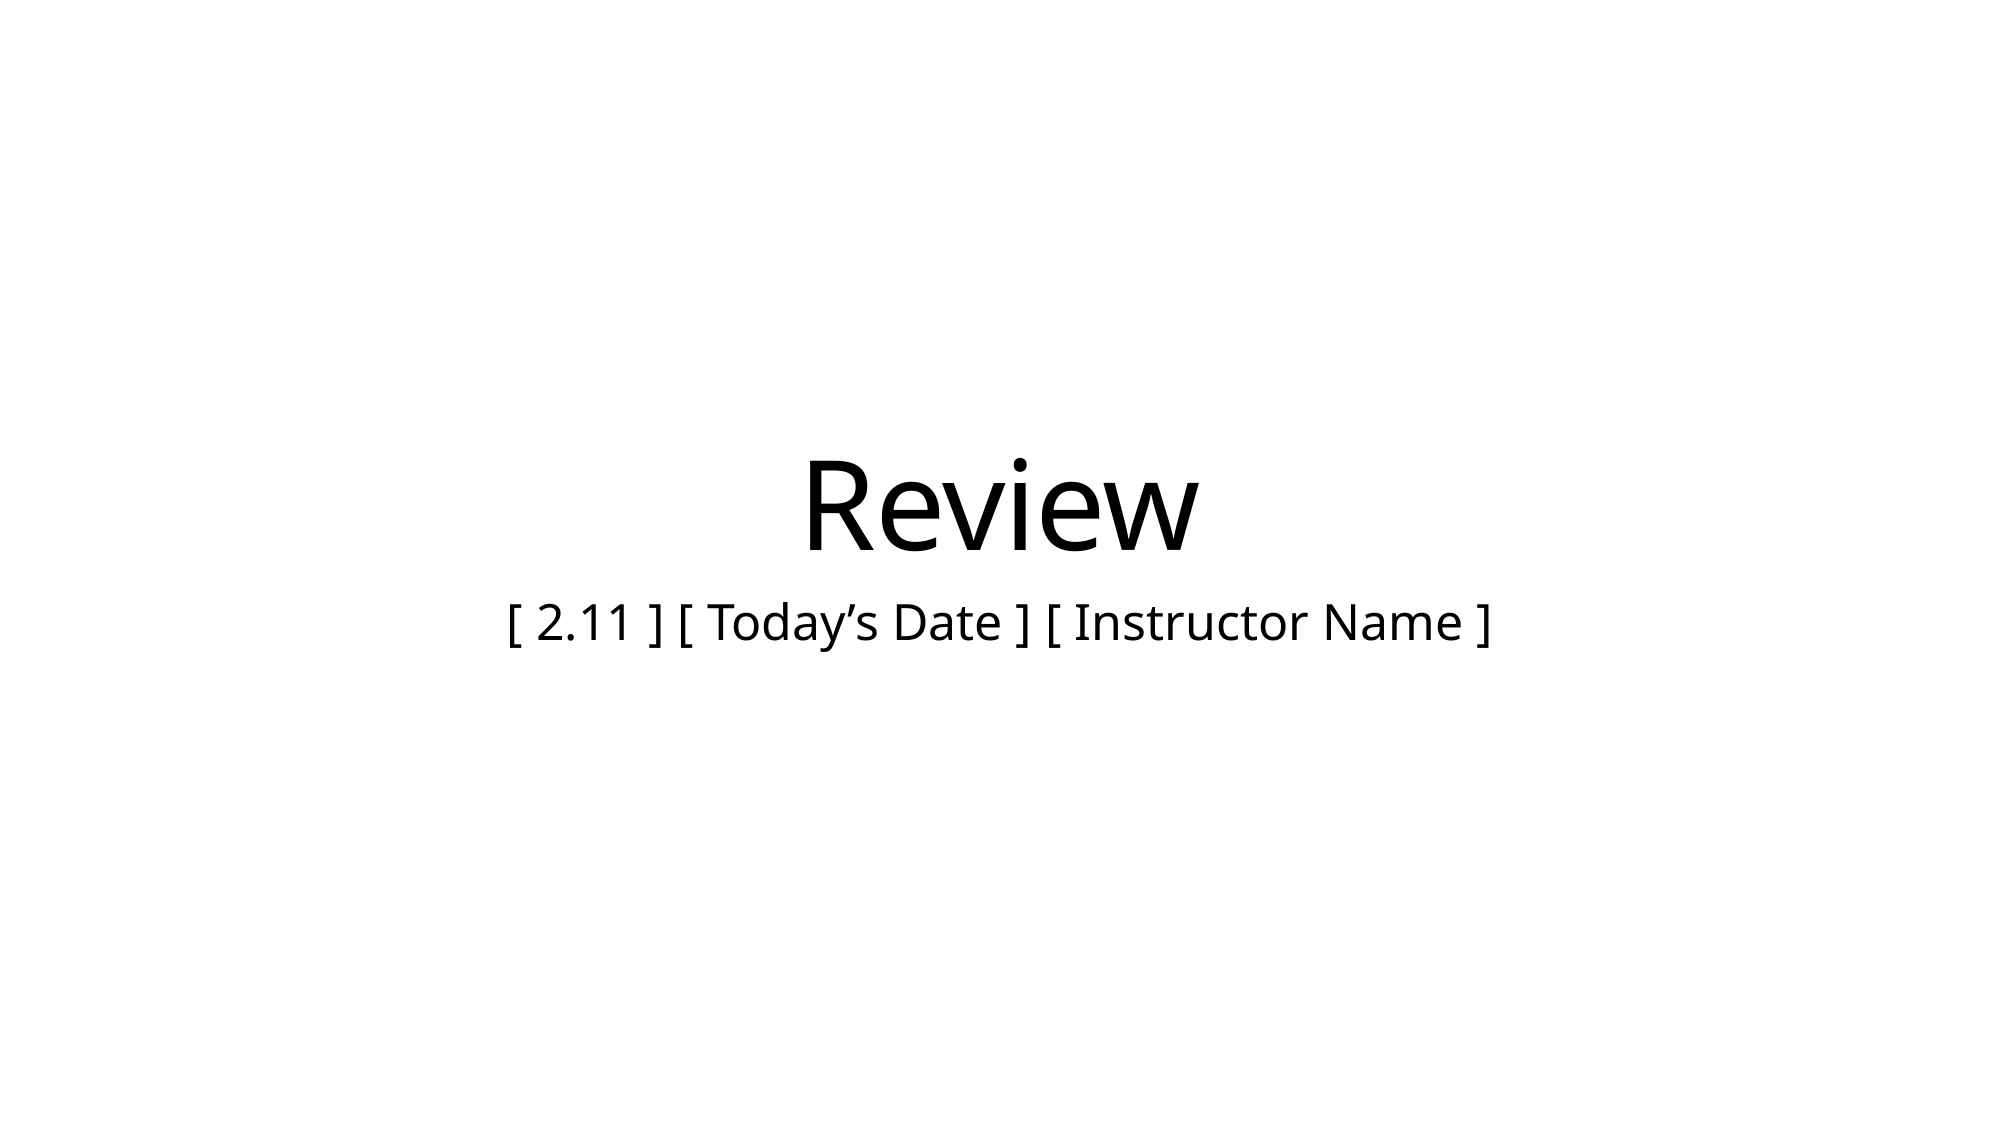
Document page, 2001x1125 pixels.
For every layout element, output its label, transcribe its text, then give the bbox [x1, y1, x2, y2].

subtitle [ 2.11 ] [ Today’s Date ] [ Instructor Name ] [249, 590, 1750, 863]
title Review [249, 184, 1750, 576]
